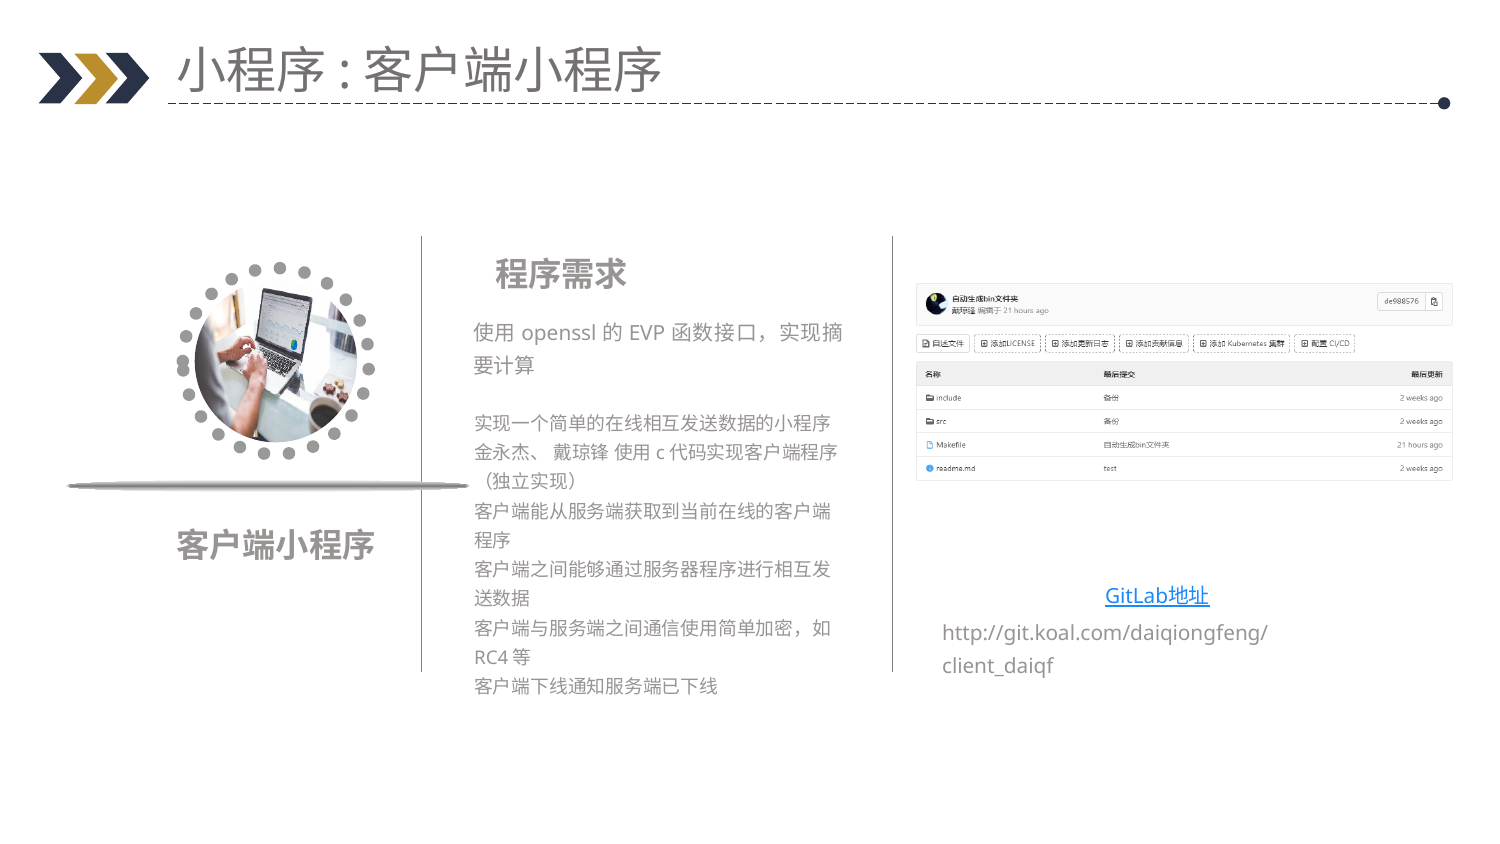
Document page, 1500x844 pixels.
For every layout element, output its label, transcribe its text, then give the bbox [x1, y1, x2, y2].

text_box [65, 480, 421, 492]
text_box 程序需求 [480, 232, 760, 293]
text_box 客户端小程序 [161, 504, 404, 565]
picture [915, 281, 1454, 486]
text_box GitLab地址 http://git.koal.com/daiqiongfeng/client_daiqf [927, 565, 1388, 685]
text_box 使用openssl的EVP函数接口，实现摘要计算 [458, 305, 858, 385]
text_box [182, 268, 370, 455]
text_box [422, 482, 471, 490]
text_box 实现一个简单的在线相互发送数据的小程序 金永杰、 戴琼锋 使用c代码实现客户端程序（独立实现） 客户端能从服务端获取到当前在线的客户端程序 客户端之间能够通过服务器程序进行相互发送数据 客户端与服务端之间通信使用简单加密，如RC4等 客户端下线通知服务端已下线 [459, 397, 858, 705]
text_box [38, 31, 1445, 107]
